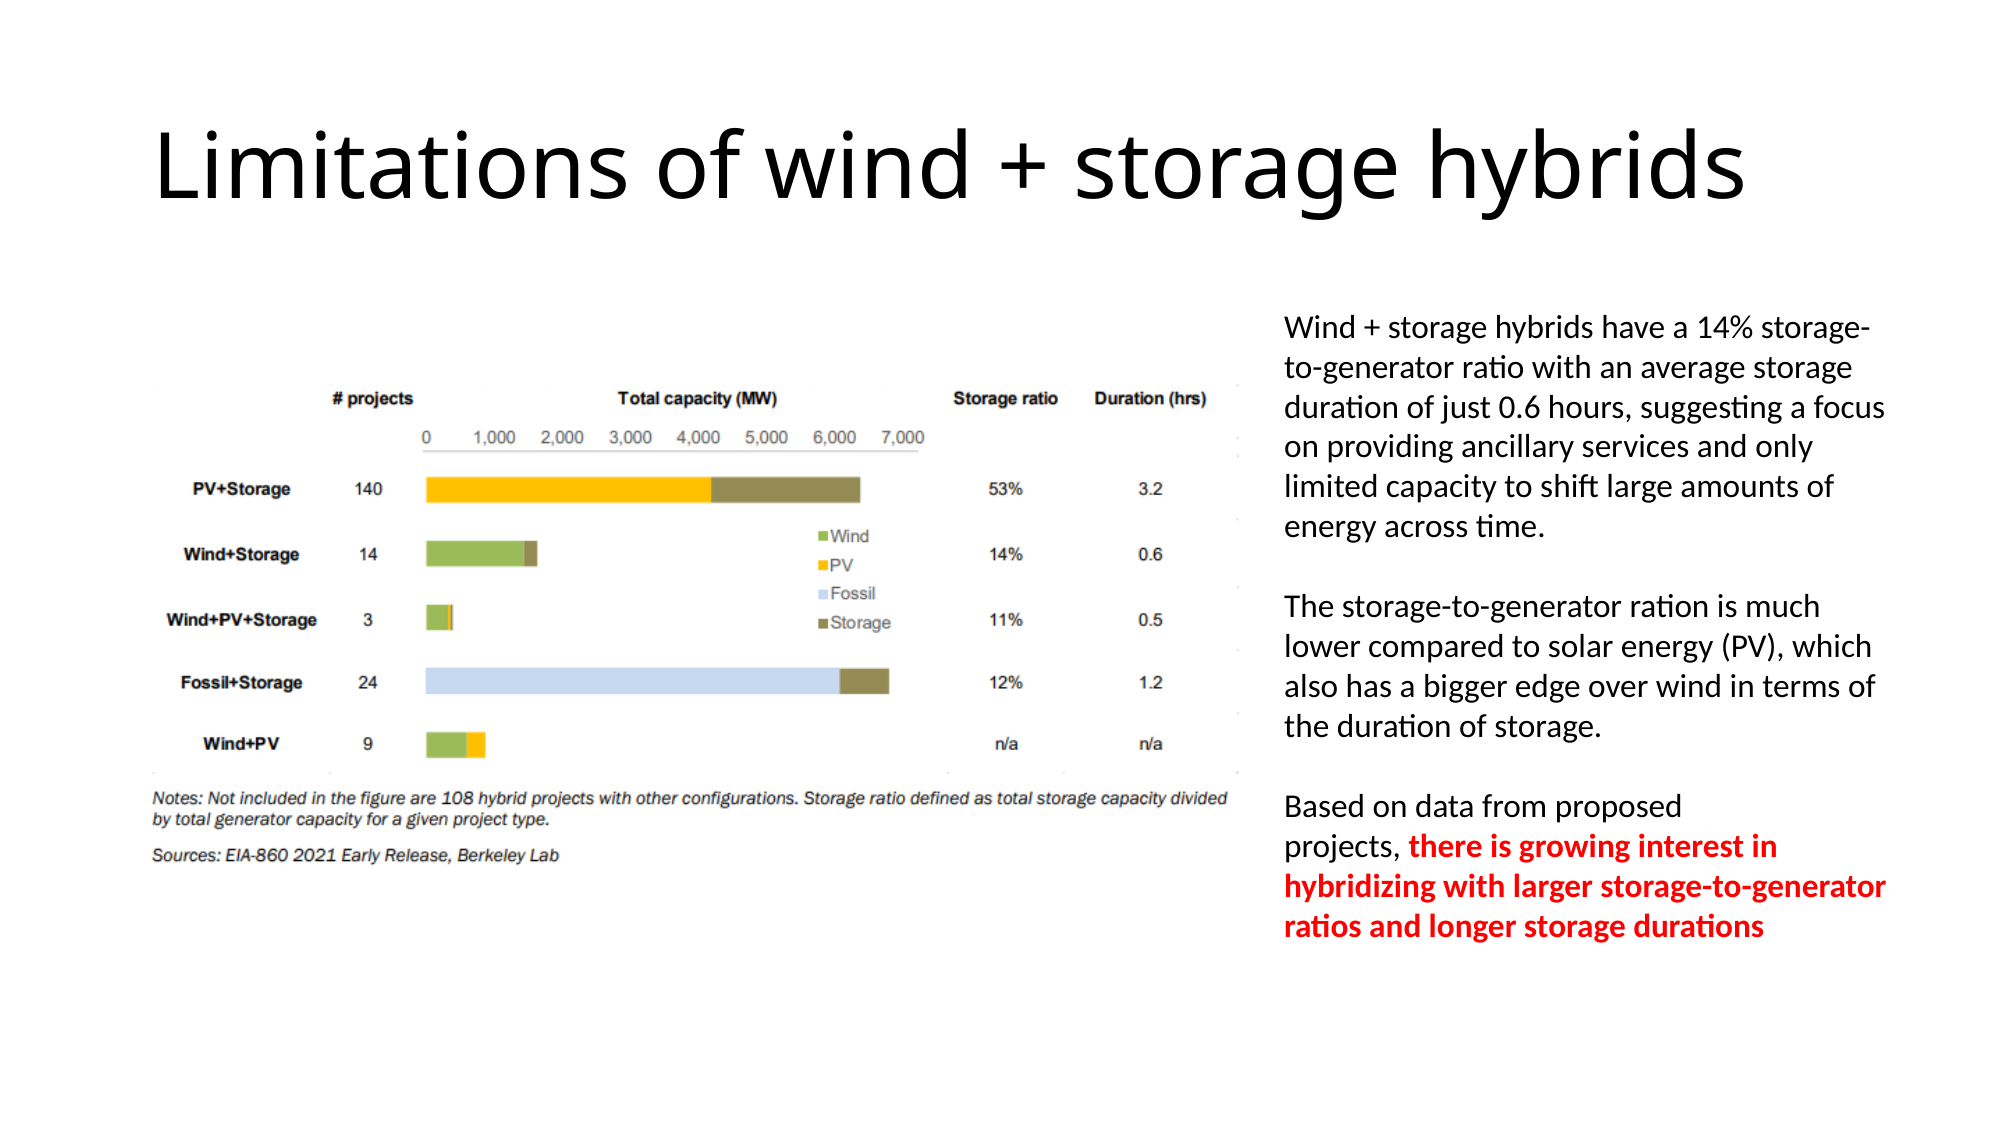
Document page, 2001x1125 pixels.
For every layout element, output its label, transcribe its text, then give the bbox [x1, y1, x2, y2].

text_box Wind + storage hybrids have a 14% storage-to-generator ratio with an average storage duration of just 0.6 hours, suggesting a focus on providing ancillary services and only limited capacity to shift large amounts of energy across time. The storage-to-generator ration is much lower compared to solar energy (PV), which also has a bigger edge over wind in terms of the duration of storage. Based on data from proposed projects, there is growing interest in hybridizing with larger storage-to-generator ratios and longer storage durations [1269, 297, 1915, 951]
picture [121, 378, 1296, 874]
title Limitations of wind + storage hybrids [137, 59, 1863, 278]
